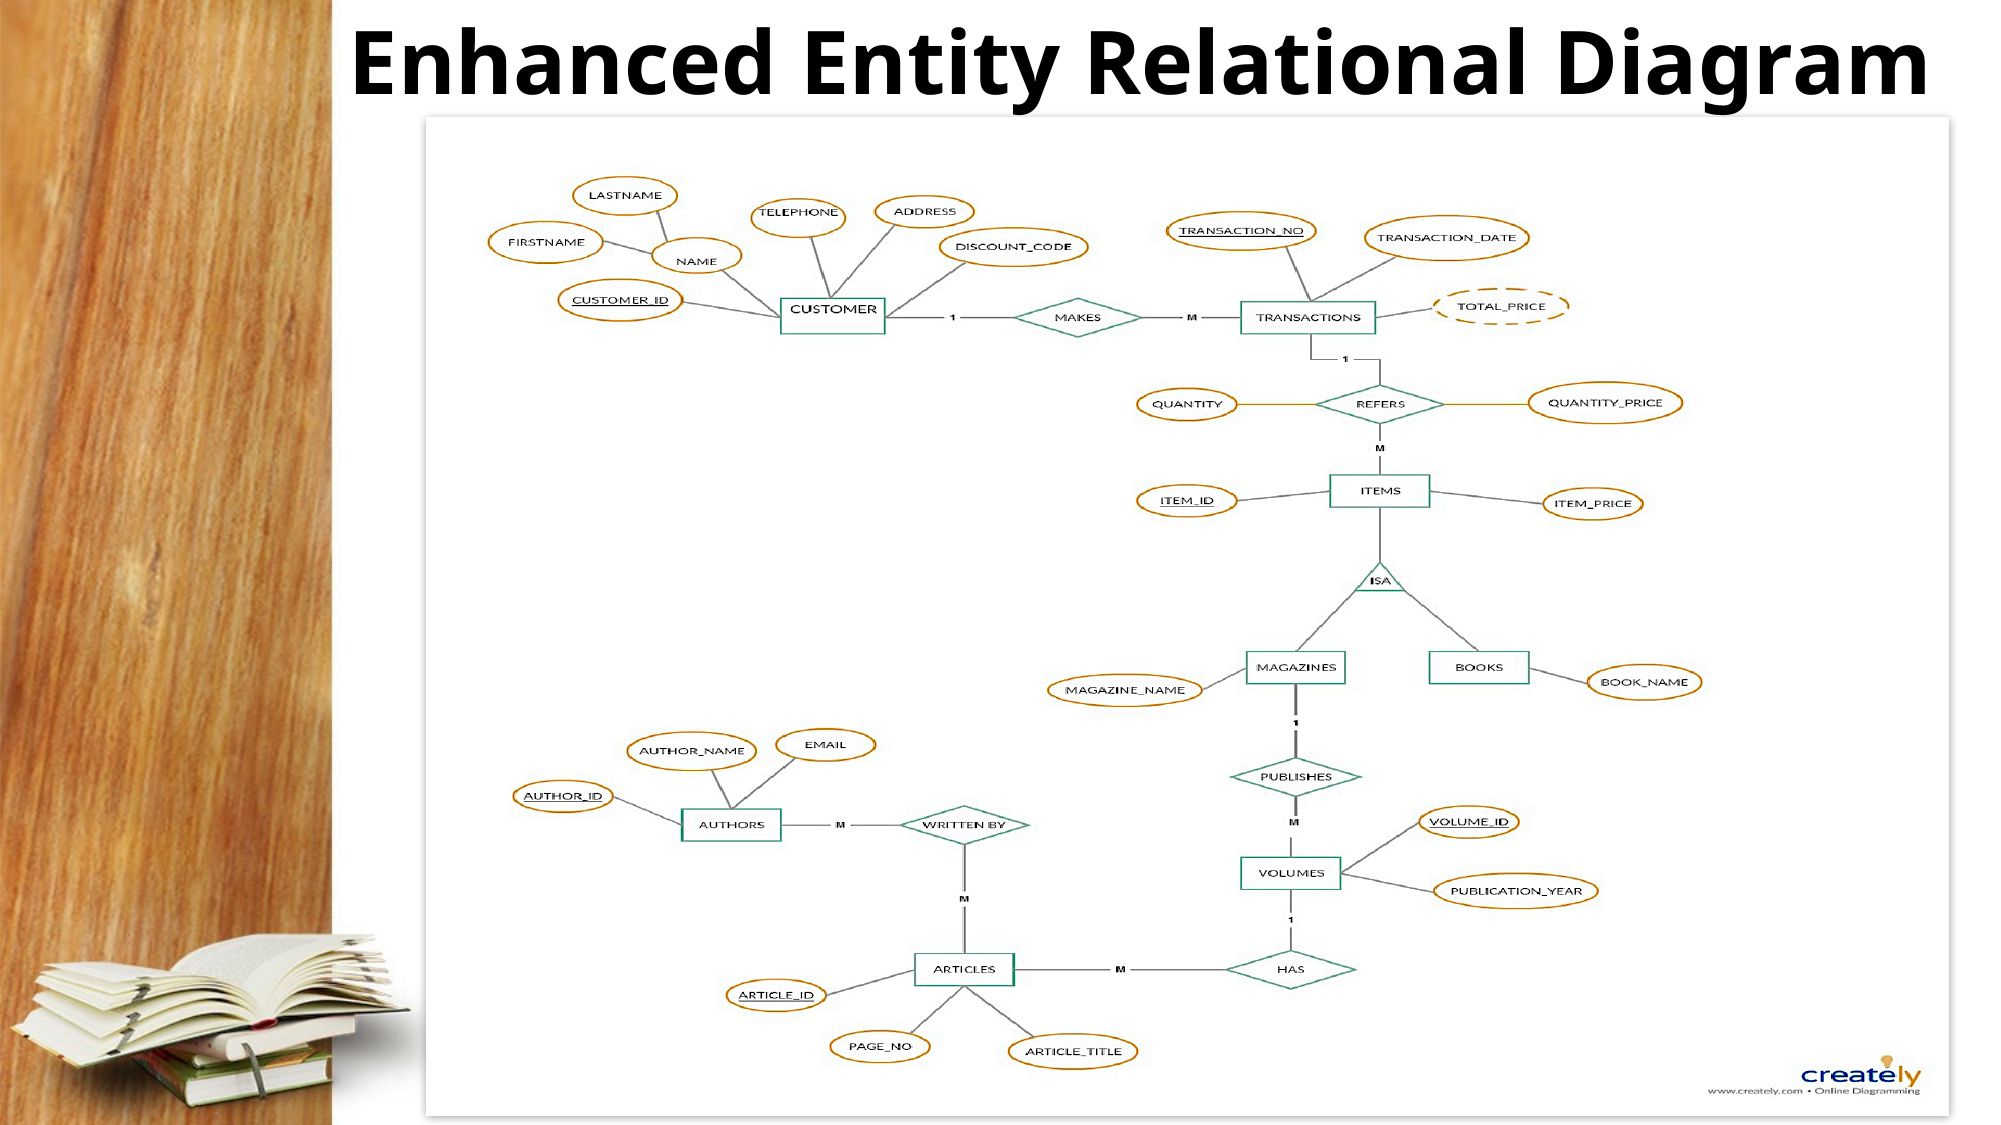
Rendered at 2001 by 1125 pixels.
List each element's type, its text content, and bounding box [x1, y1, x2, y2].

title Enhanced Entity Relational Diagram [334, 0, 2000, 132]
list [440, 131, 1935, 1101]
picture [0, 0, 2001, 1125]
